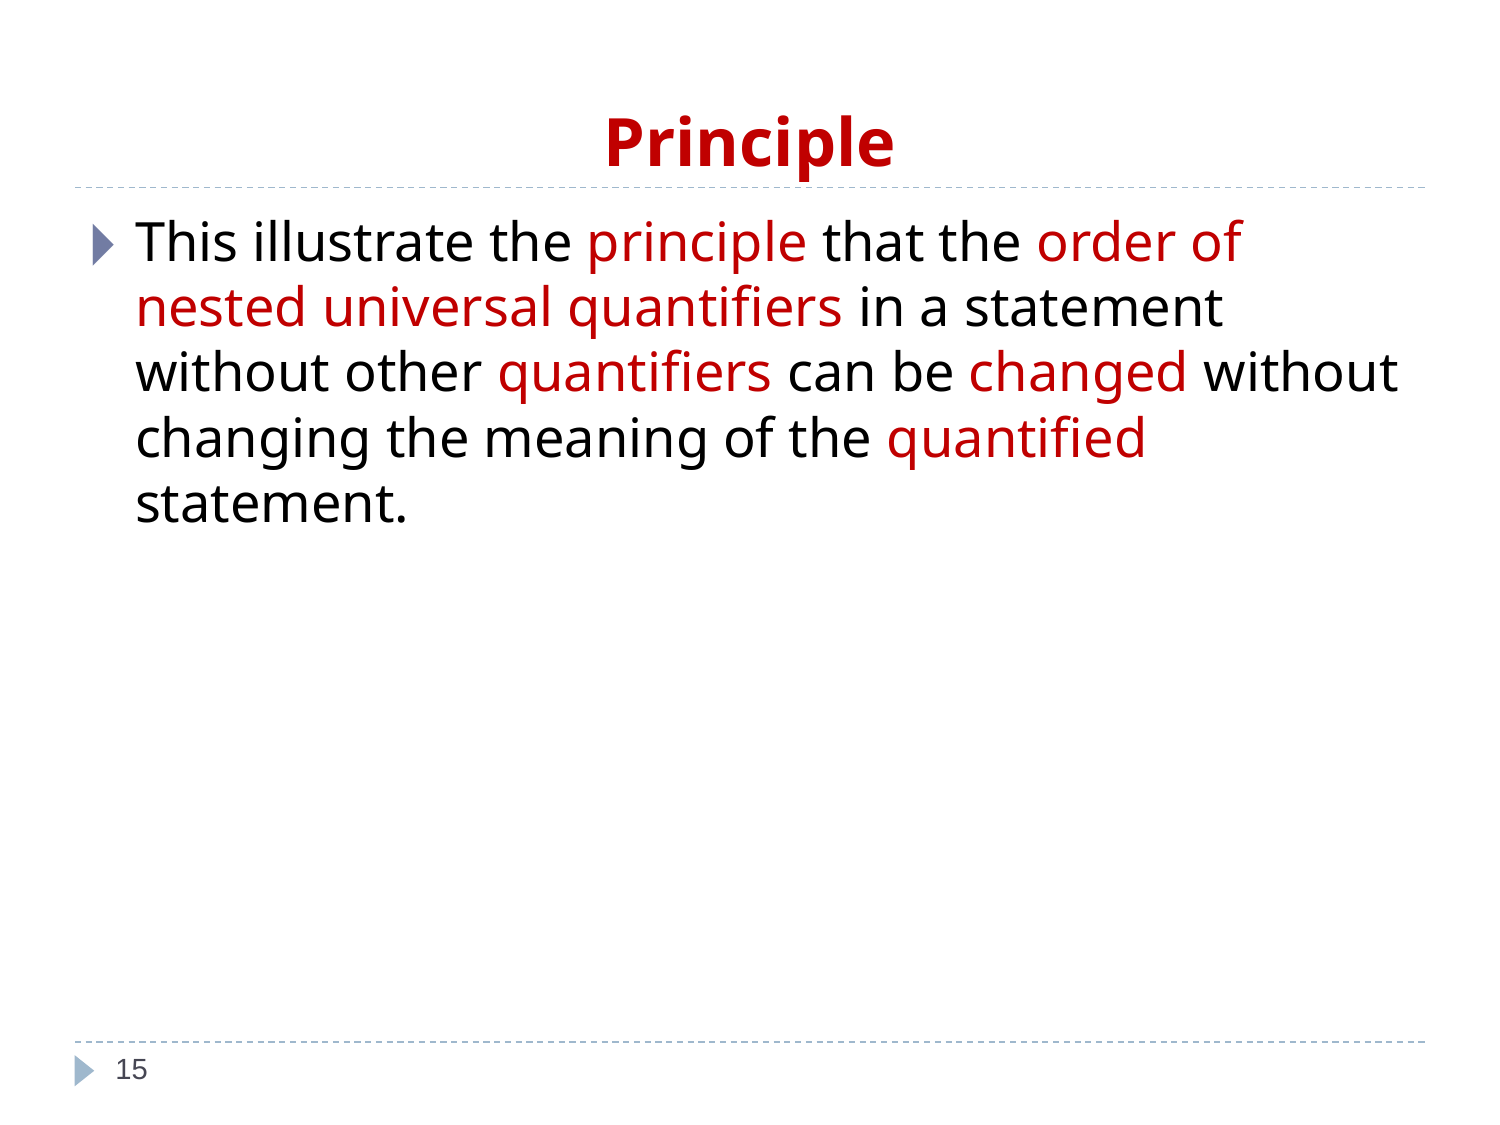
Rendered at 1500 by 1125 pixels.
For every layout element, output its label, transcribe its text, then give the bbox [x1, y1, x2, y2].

slide_number ‹#› [100, 1042, 426, 1103]
title Principle [75, 24, 1425, 188]
list This illustrate the principle that the order of nested universal quantifiers in a statement without other quantifiers can be changed without changing the meaning of the quantified statement. [75, 200, 1425, 1010]
